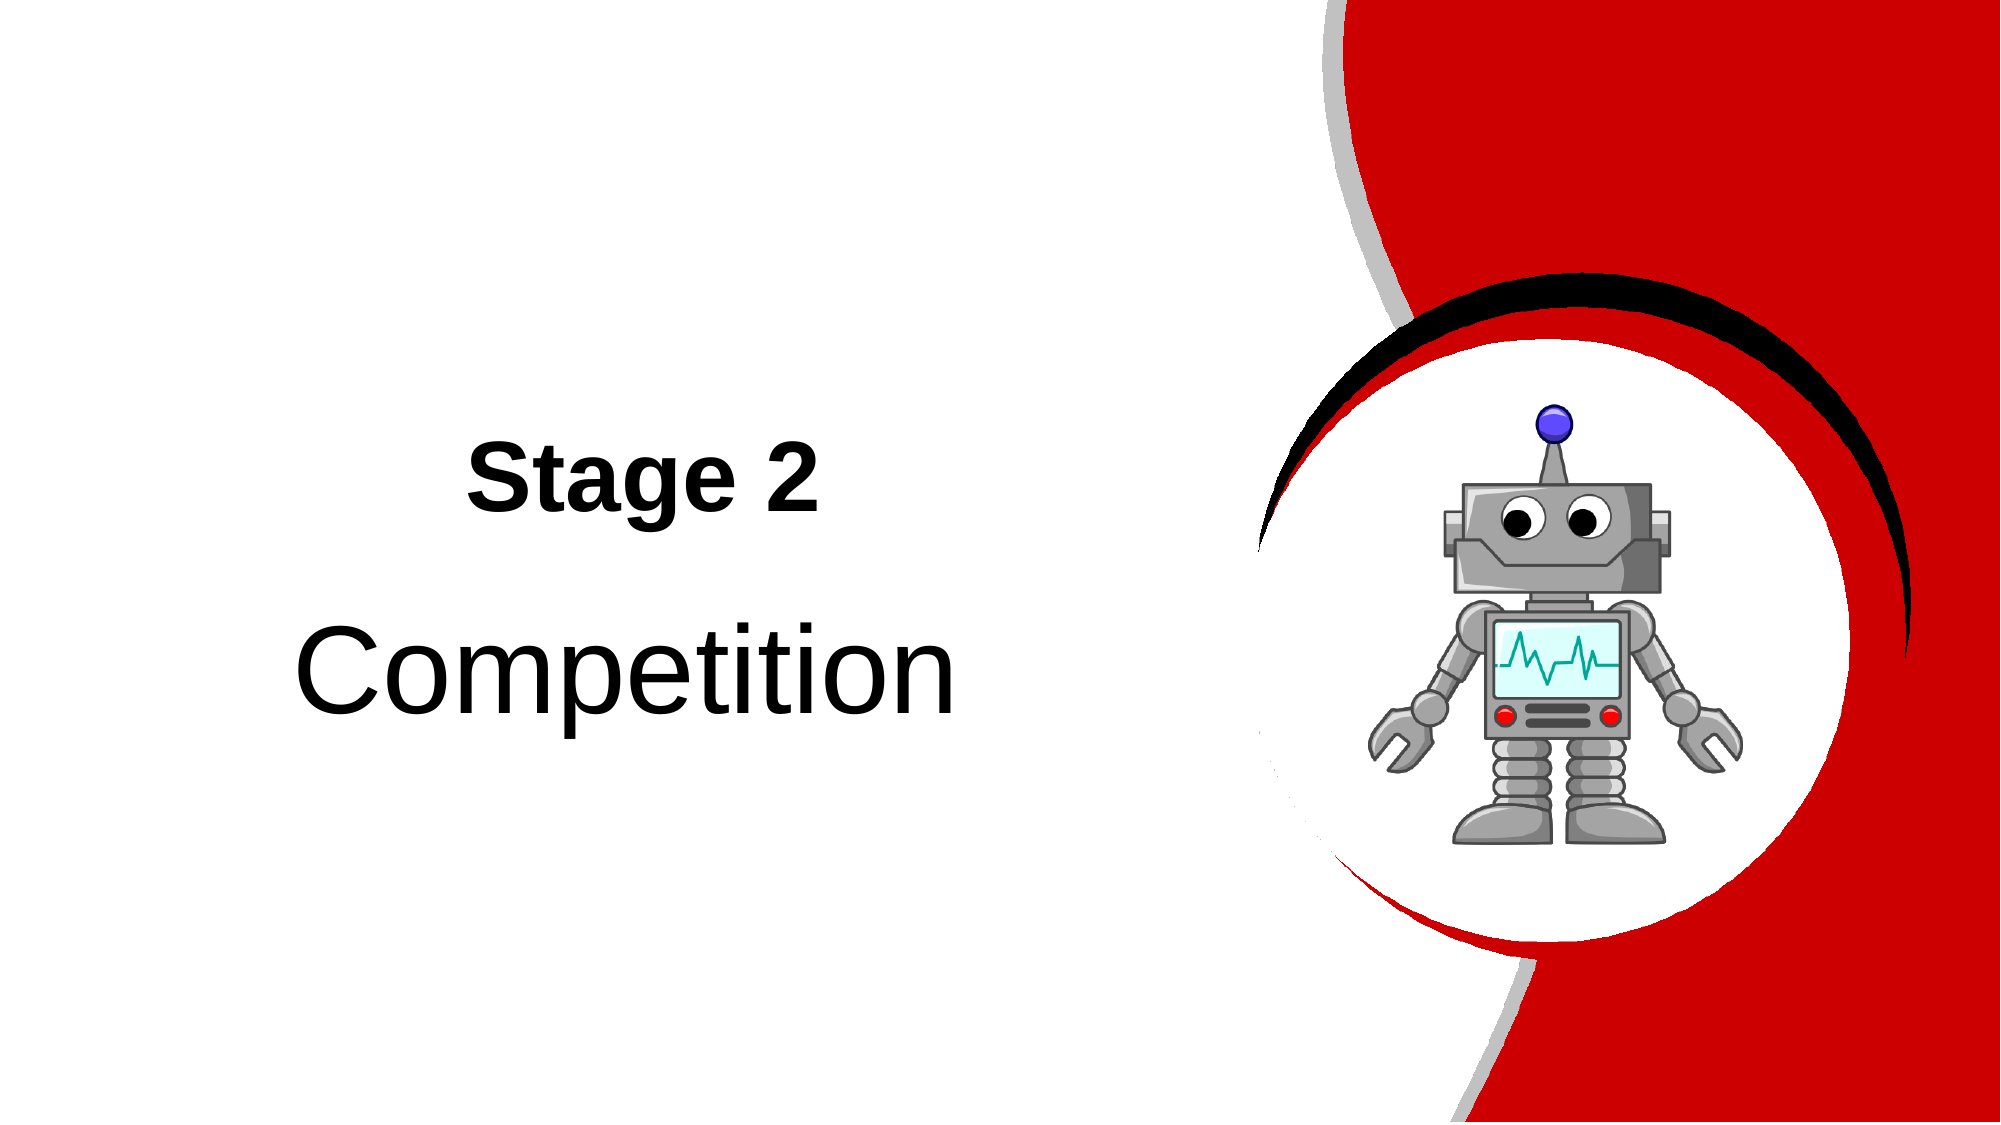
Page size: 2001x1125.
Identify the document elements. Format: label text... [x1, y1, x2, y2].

text_box Stage 2 [427, 404, 860, 540]
text_box Competition [42, 580, 1238, 746]
picture [1243, 0, 2000, 1123]
